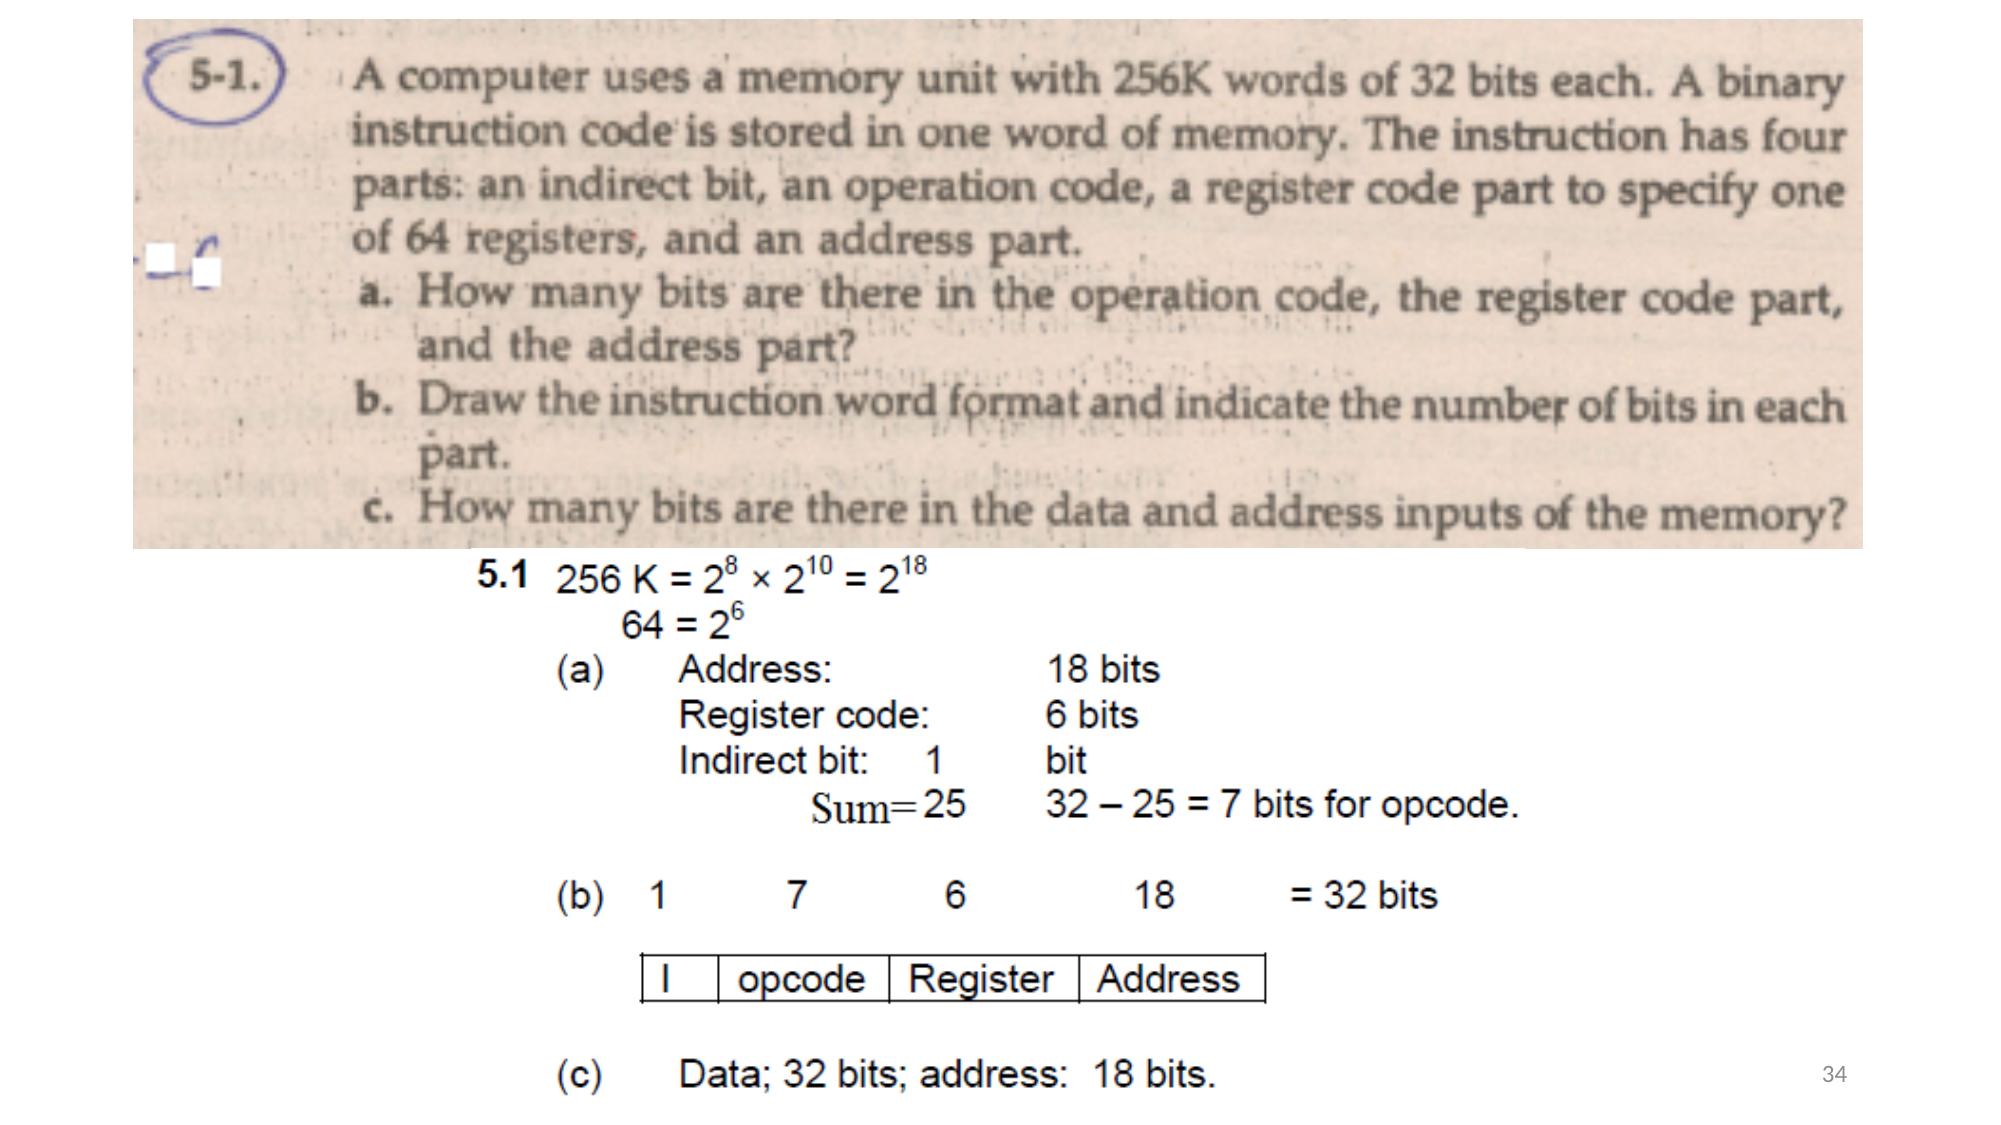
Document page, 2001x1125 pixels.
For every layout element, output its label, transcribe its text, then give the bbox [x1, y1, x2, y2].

picture [471, 548, 1525, 1103]
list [133, 19, 1863, 549]
slide_number 34 [1525, 1042, 1863, 1103]
